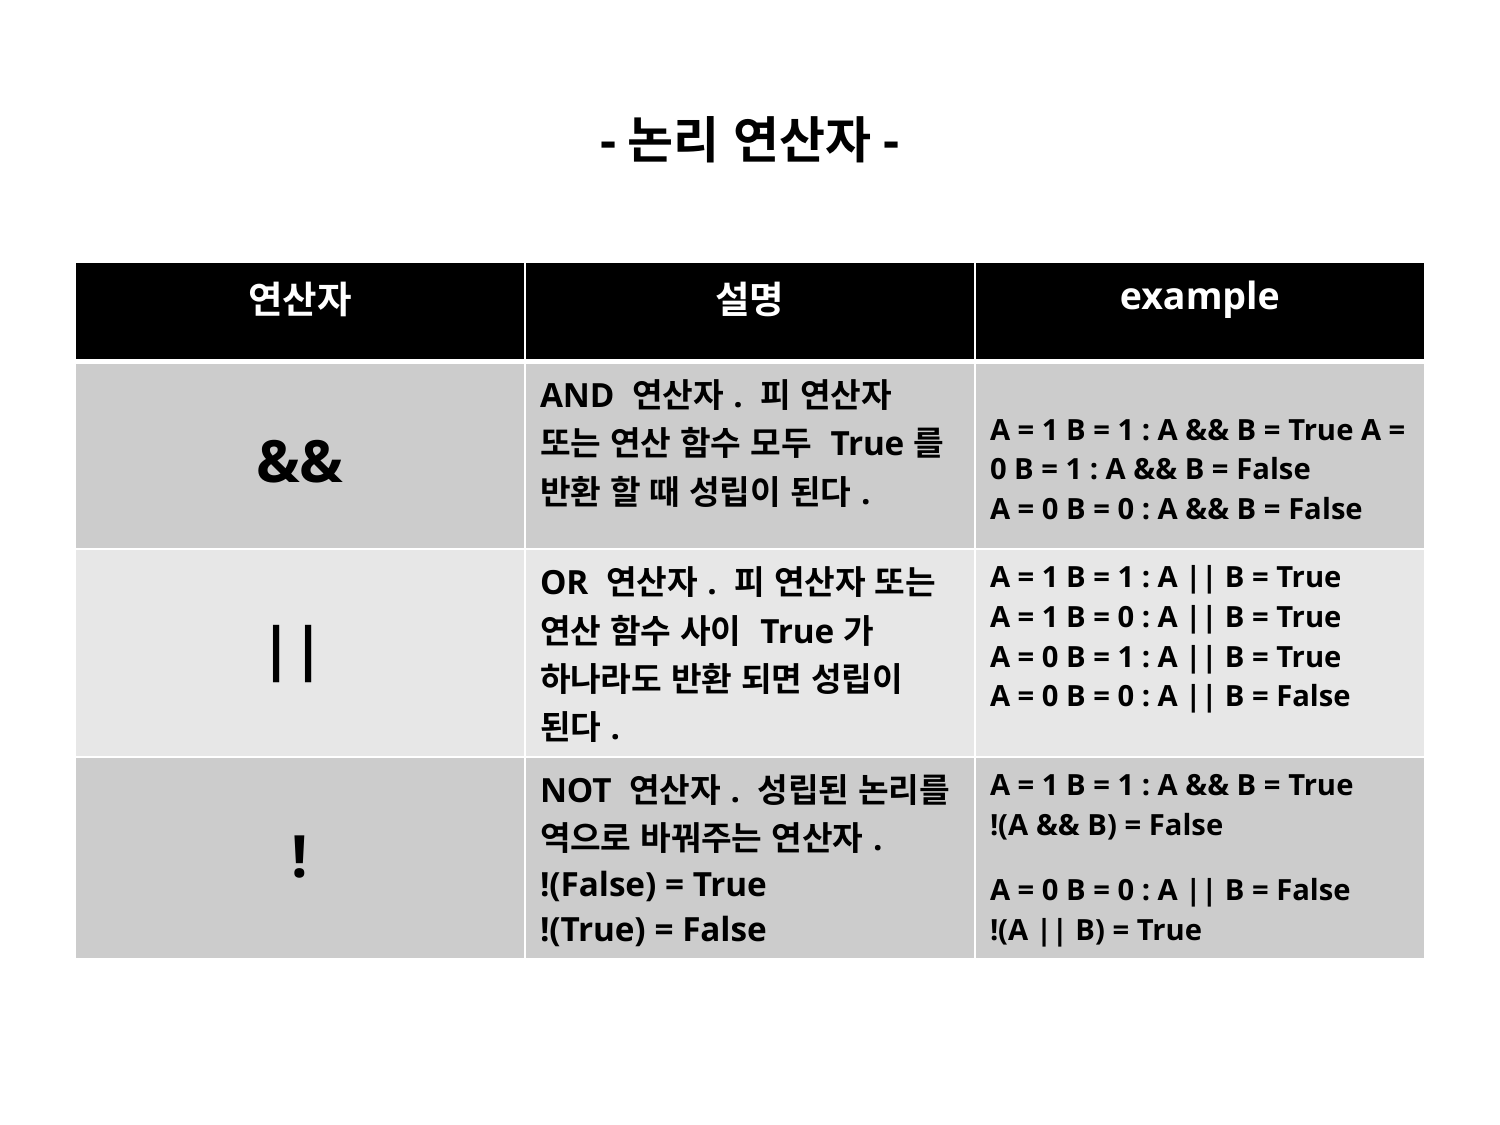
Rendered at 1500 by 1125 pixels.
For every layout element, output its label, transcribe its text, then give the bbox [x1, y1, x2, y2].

title -논리 연산자- [75, 45, 1425, 233]
table_header 연산자 [76, 263, 524, 359]
table_cell A = 1 B = 1 : A && B = True !(A && B) = False A = 0 B = 0 : A || B = False !(A || B) = True [976, 758, 1424, 958]
table_cell && [76, 364, 524, 548]
table_header 설명 [526, 263, 974, 359]
table_cell ! [76, 758, 524, 958]
table_cell OR 연산자. 피 연산자 또는 연산 함수 사이 True가 하나라도 반환 되면 성립이 된다. [526, 550, 974, 756]
table_header example [976, 263, 1424, 359]
table_cell || [76, 550, 524, 756]
table_cell A = 1 B = 1 : A && B = True A = 0 B = 1 : A && B = False A = 0 B = 0 : A && B = False [976, 364, 1424, 548]
table_cell NOT 연산자. 성립된 논리를 역으로 바꿔주는 연산자. !(False) = True !(True) = False [526, 758, 974, 958]
table_cell A = 1 B = 1 : A || B = True A = 1 B = 0 : A || B = True A = 0 B = 1 : A || B = True A = 0 B = 0 : A || B = False [976, 550, 1424, 756]
table_cell AND 연산자. 피 연산자 또는 연산 함수 모두 True를 반환 할 때 성립이 된다. [526, 364, 974, 548]
